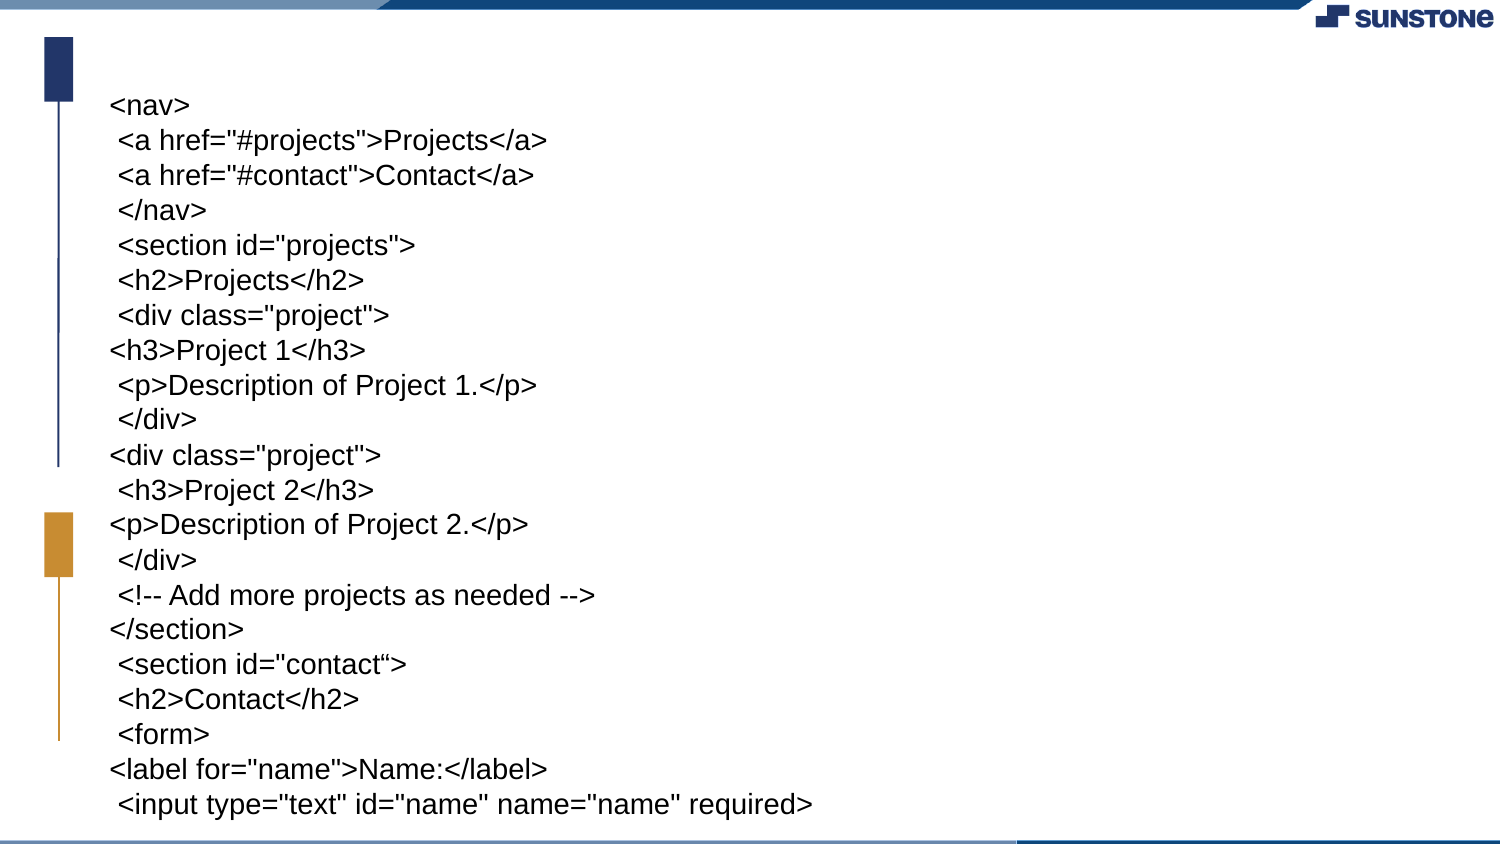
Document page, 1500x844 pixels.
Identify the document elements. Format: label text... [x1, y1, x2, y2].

picture [0, 0, 1500, 844]
text_box <nav> <a href="#projects">Projects</a> <a href="#contact">Contact</a> </nav> <section id="projects"> <h2>Projects</h2> <div class="project"> <h3>Project 1</h3> <p>Description of Project 1.</p> </div> <div class="project"> <h3>Project 2</h3> <p>Description of Project 2.</p> </div> <!-- Add more projects as needed --> </section> <section id="contact“> <h2>Contact</h2> <form> <label for="name">Name:</label> <input type="text" id="name" name="name" required> [94, 78, 1431, 844]
